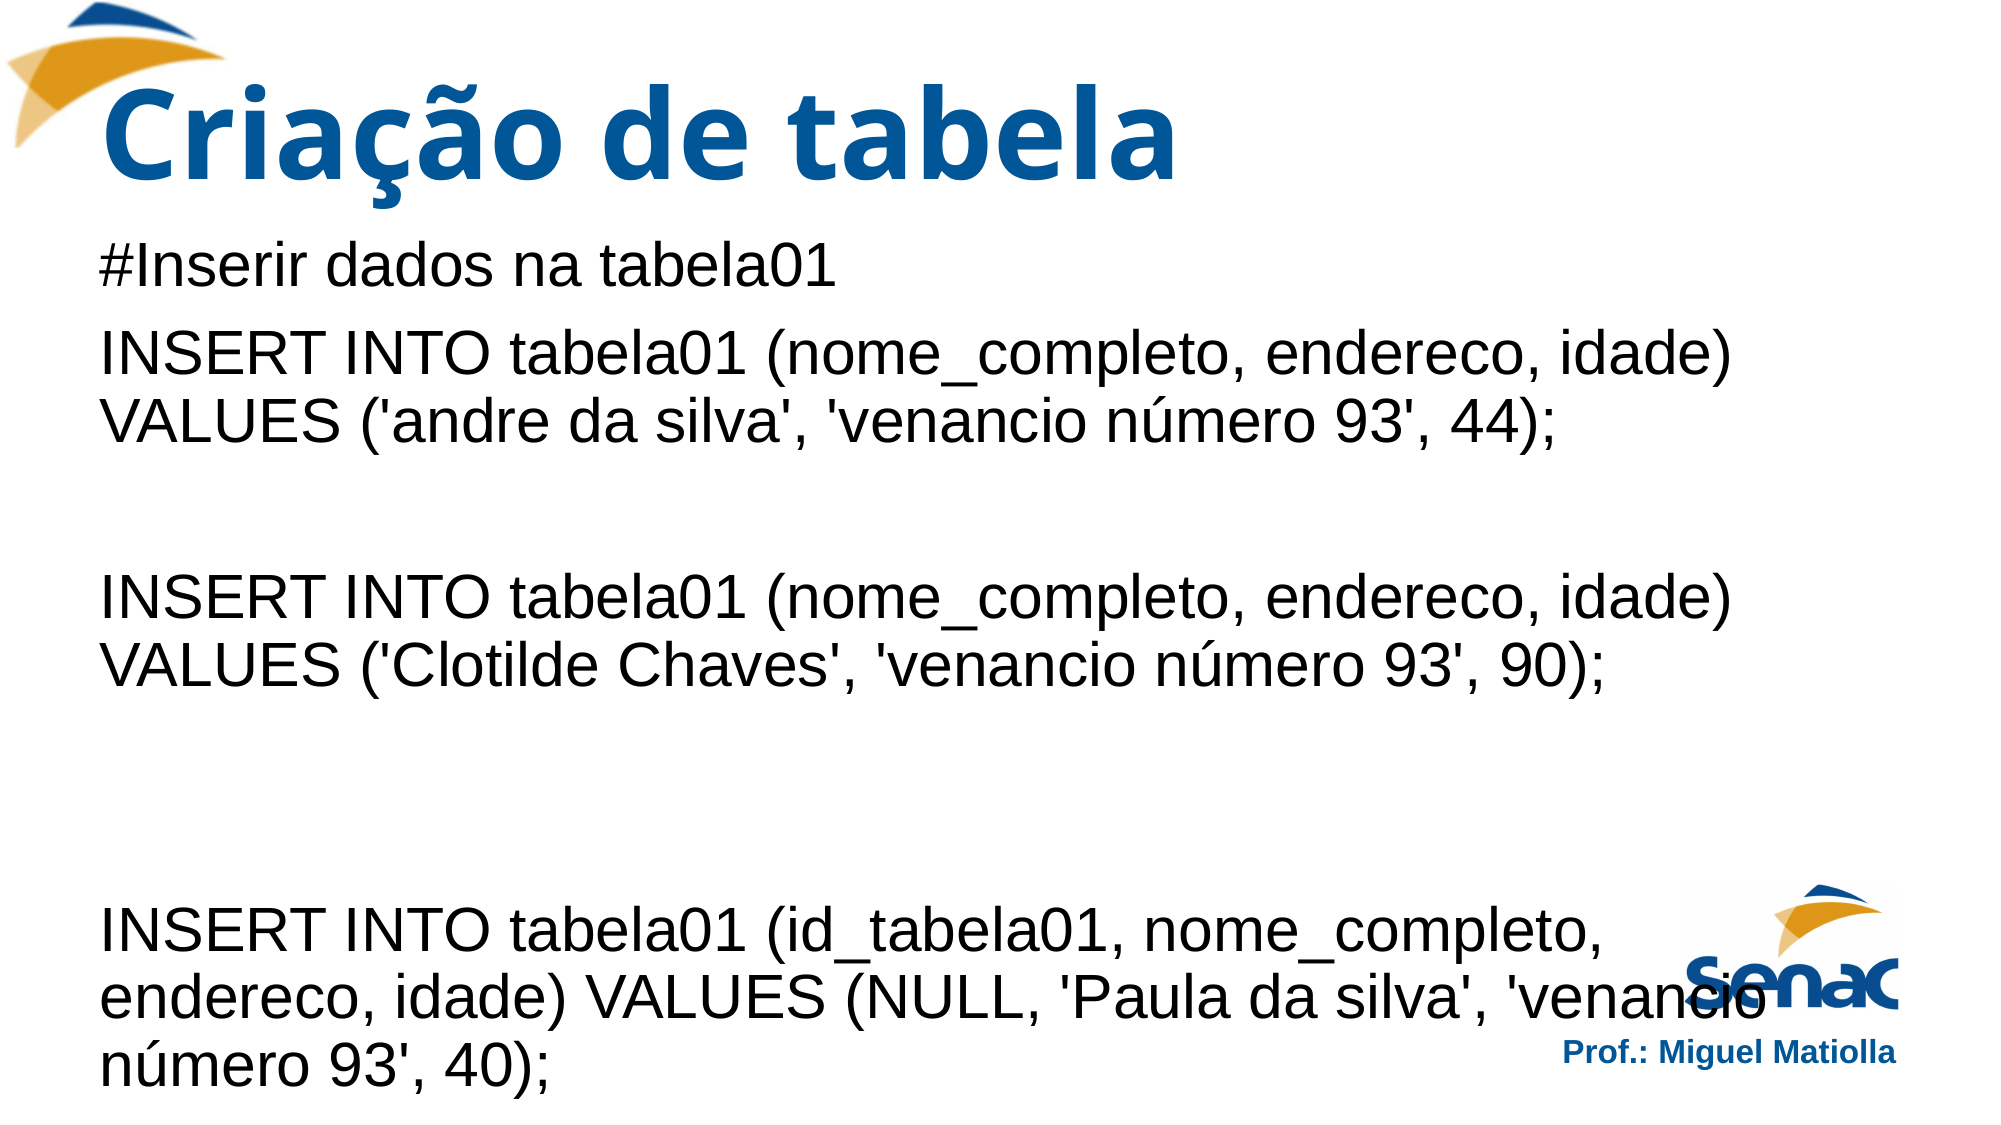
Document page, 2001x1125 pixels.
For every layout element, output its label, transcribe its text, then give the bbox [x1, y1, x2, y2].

picture [0, 0, 232, 150]
title Criação de tabela [99, 44, 1900, 233]
list #Inserir dados na tabela01 INSERT INTO tabela01 (nome_completo, endereco, idade) VALUES ('andre da silva', 'venancio número 93', 44); INSERT INTO tabela01 (nome_completo, endereco, idade) VALUES ('Clotilde Chaves', 'venancio número 93', 90); INSERT INTO tabela01 (id_tabela01, nome_completo, endereco, idade) VALUES (NULL, 'Paula da silva', 'venancio número 93', 40); [99, 232, 1815, 1100]
